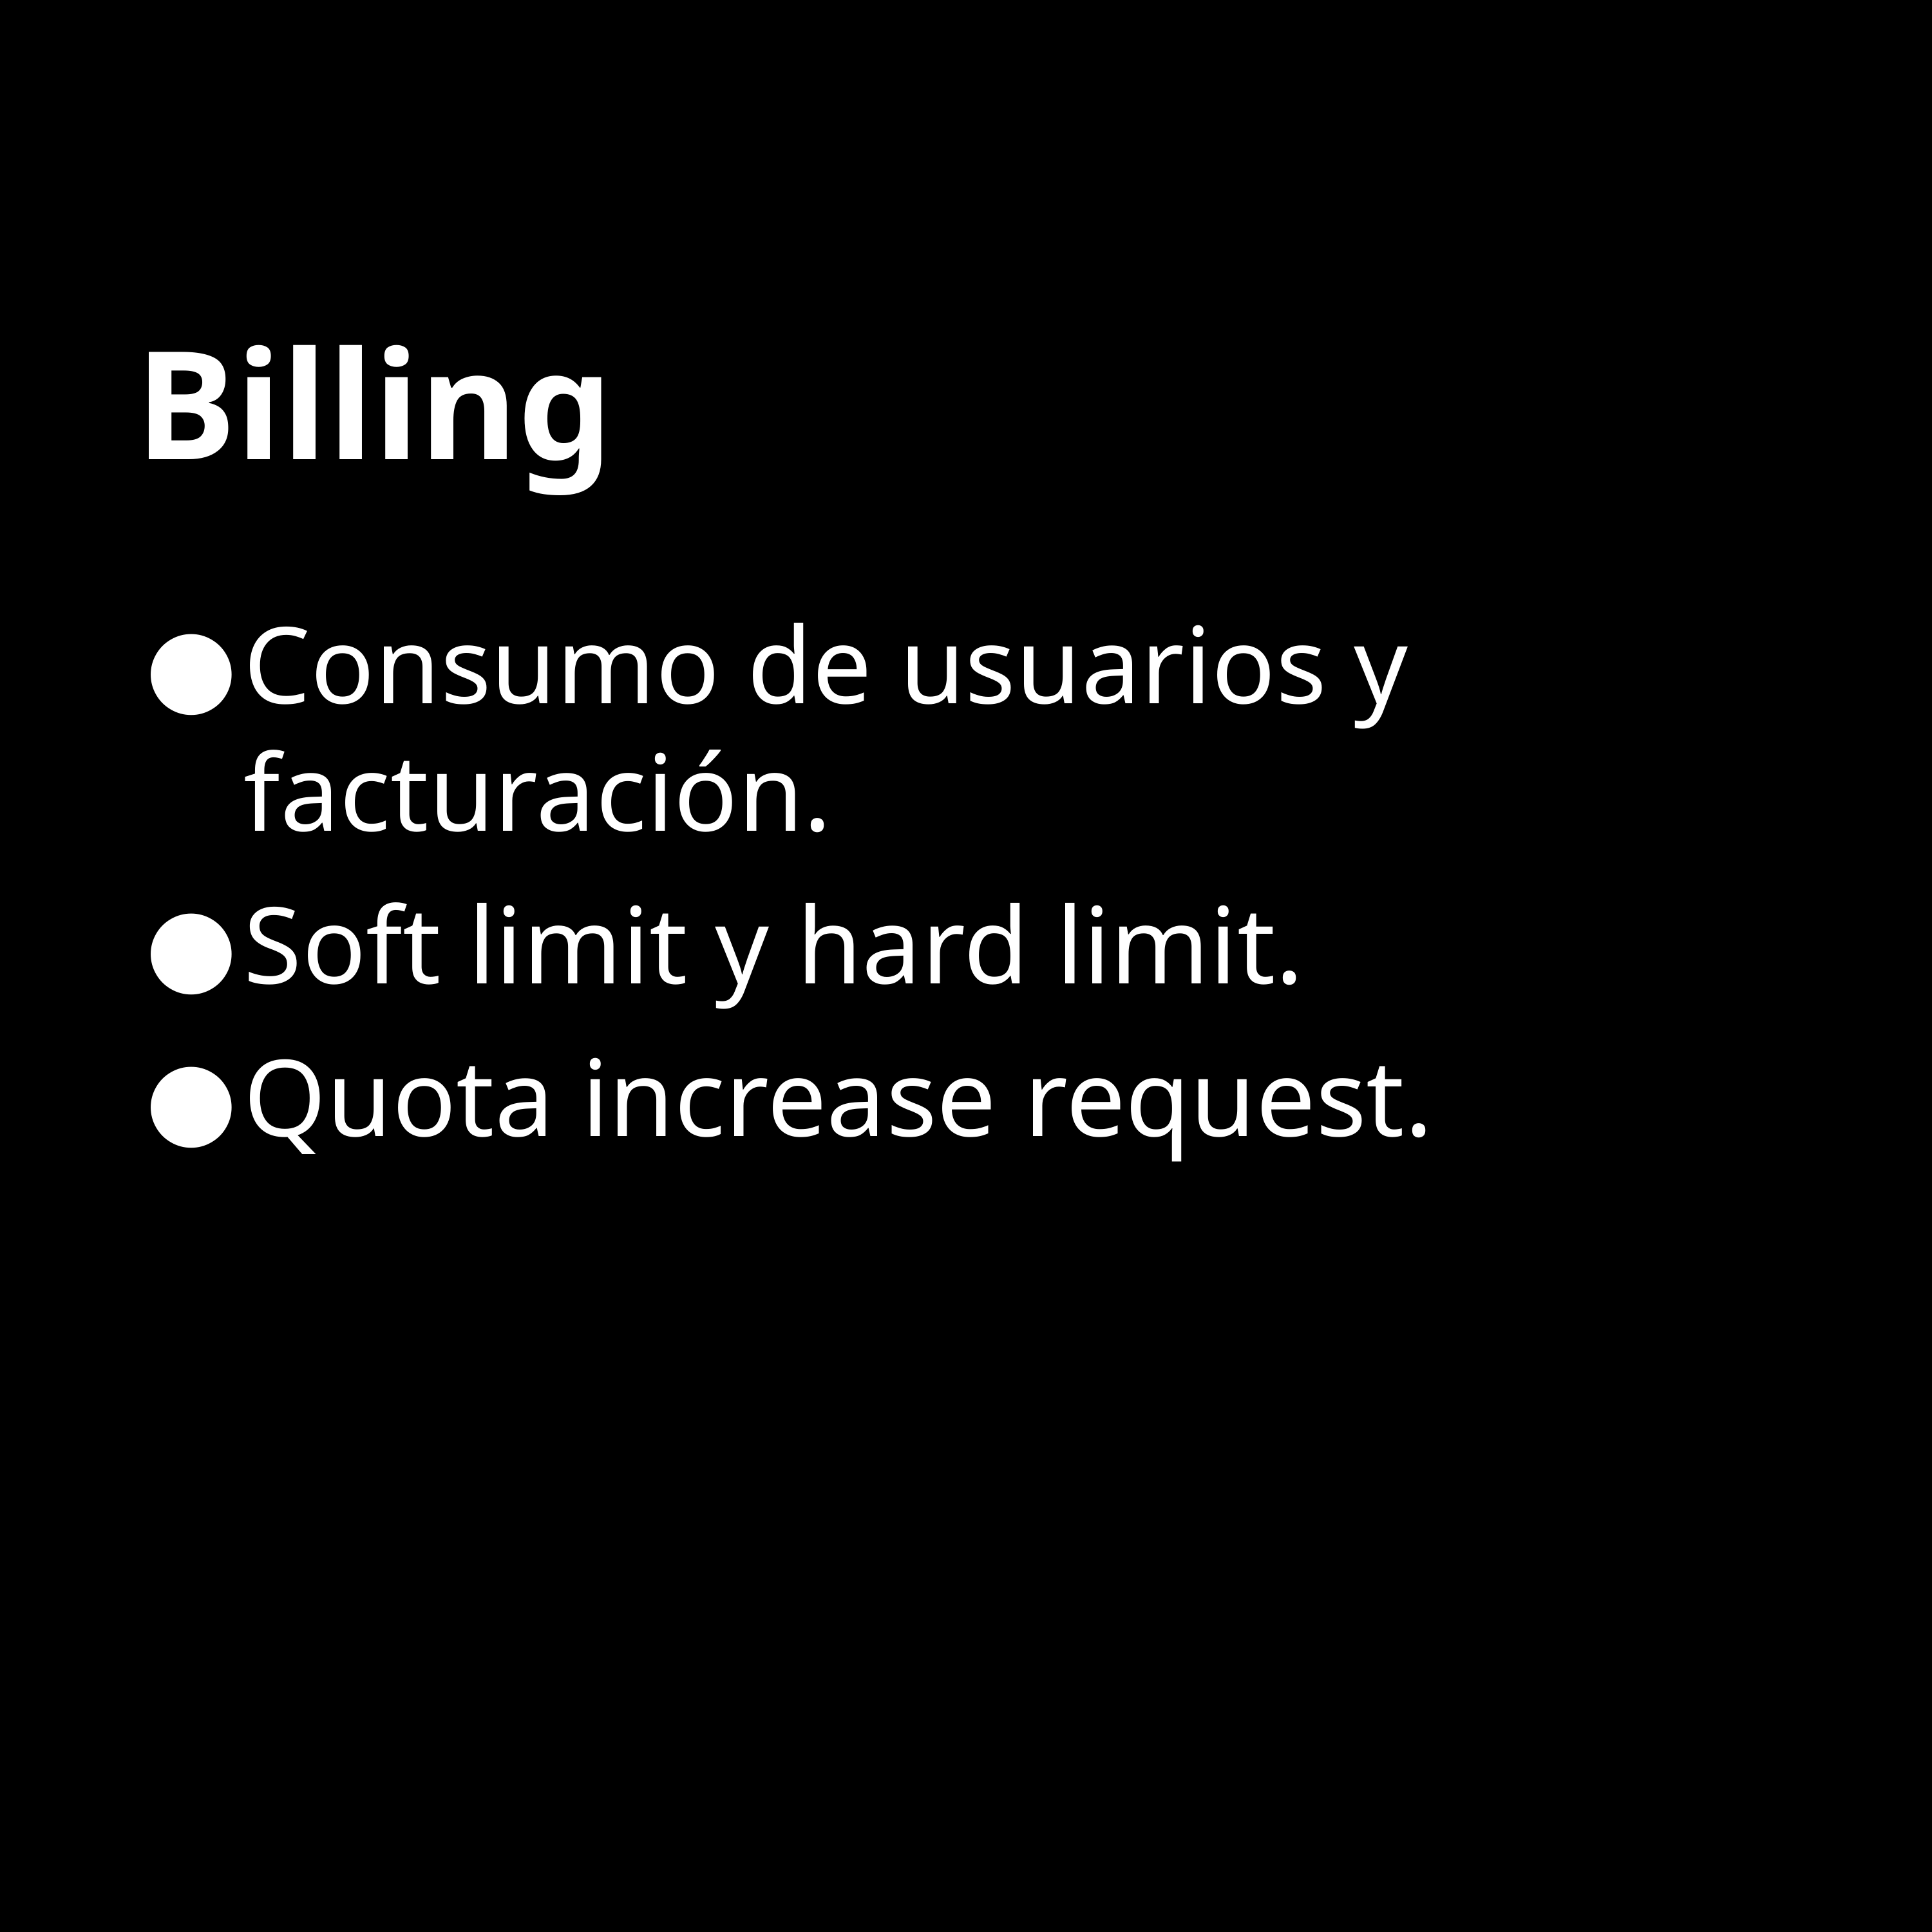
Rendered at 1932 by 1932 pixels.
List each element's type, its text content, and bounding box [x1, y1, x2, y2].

title Billing [135, 255, 1797, 566]
subtitle Consumo de usuarios y facturación. Soft limit y hard limit. Quota increase request. [135, 597, 1797, 1631]
